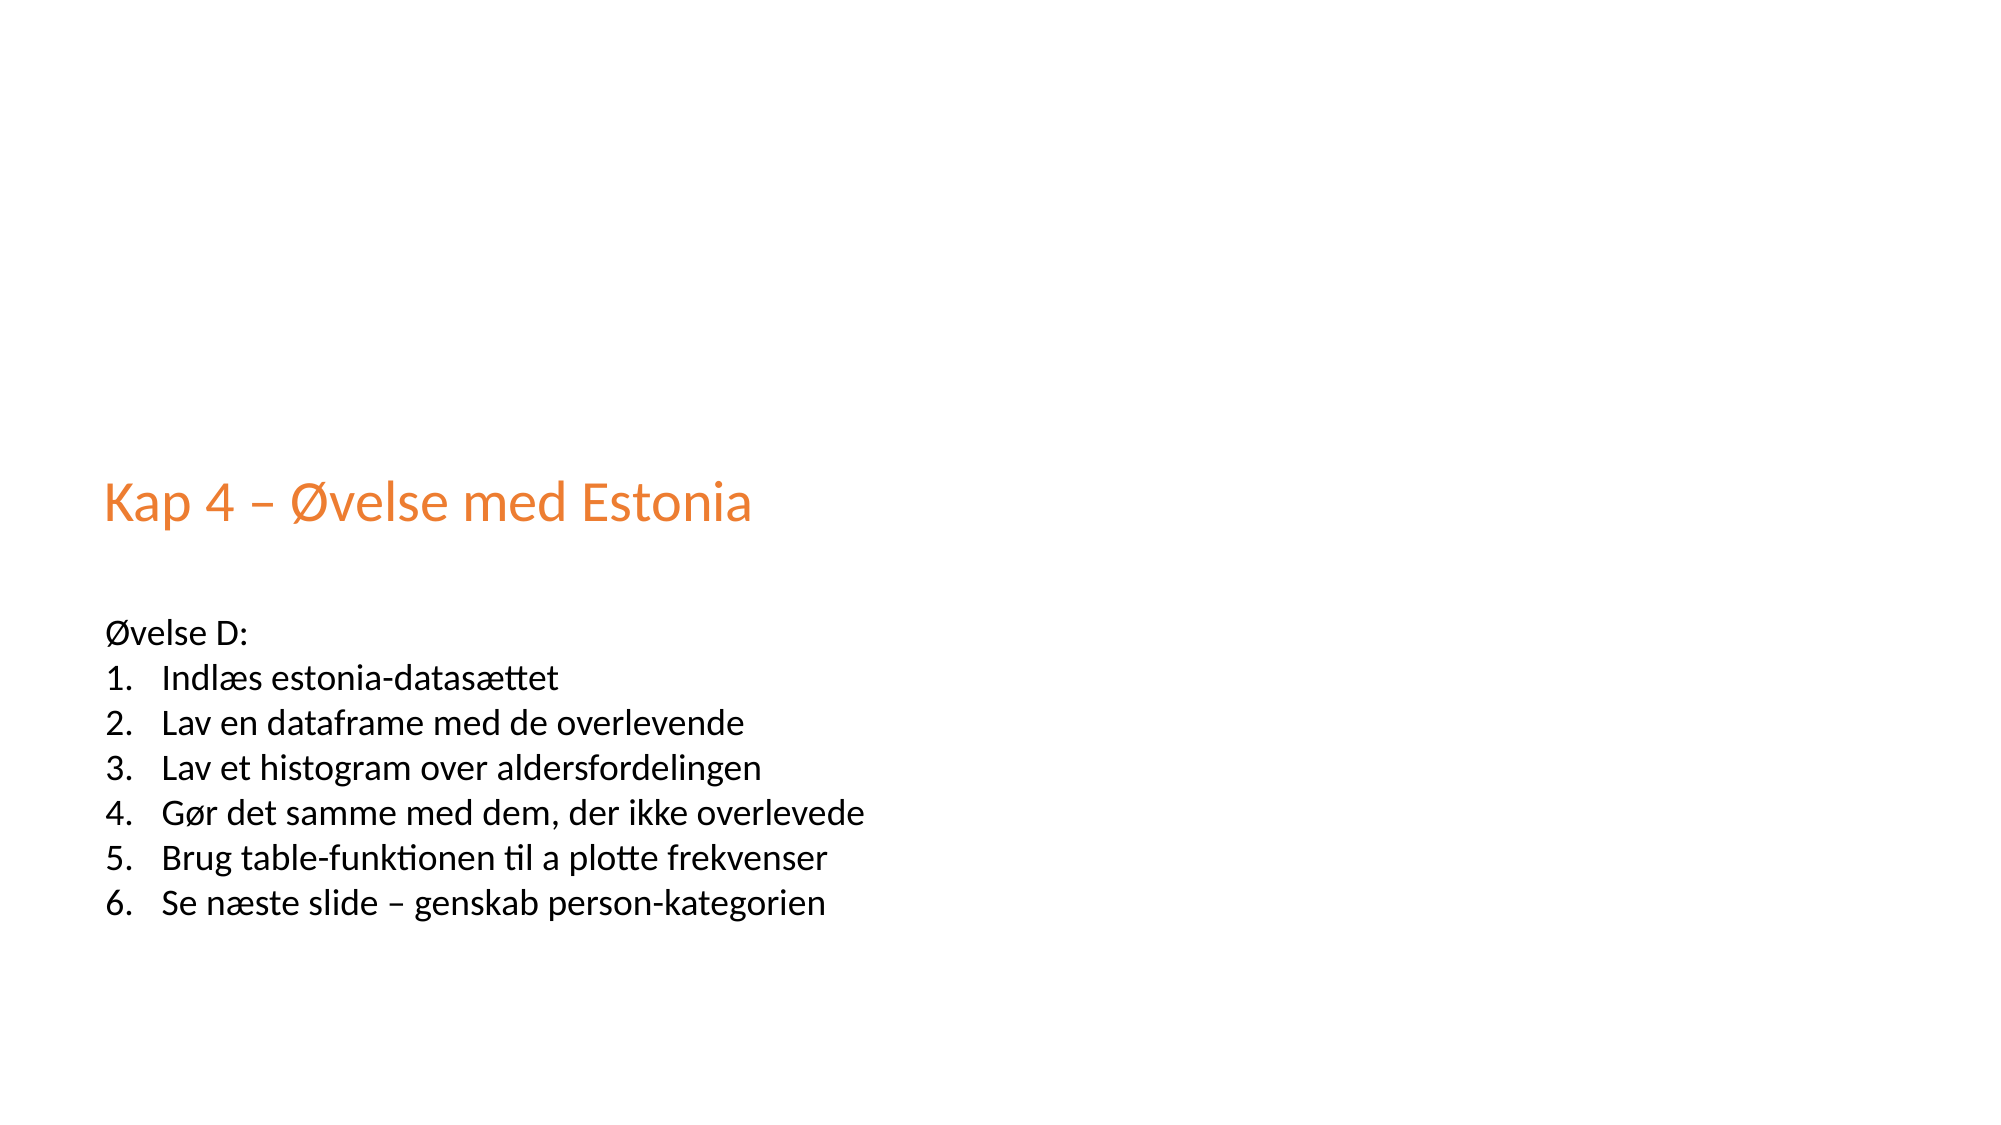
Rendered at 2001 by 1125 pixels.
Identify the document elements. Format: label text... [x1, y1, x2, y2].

text_box Kap 4 – Øvelse med Estonia [90, 455, 769, 541]
text_box Øvelse D: Indlæs estonia-datasættet Lav en dataframe med de overlevende Lav et histogram over aldersfordelingen Gør det samme med dem, der ikke overlevede Brug table-funktionen til a plotte frekvenser Se næste slide – genskab person-kategorien [90, 601, 882, 931]
